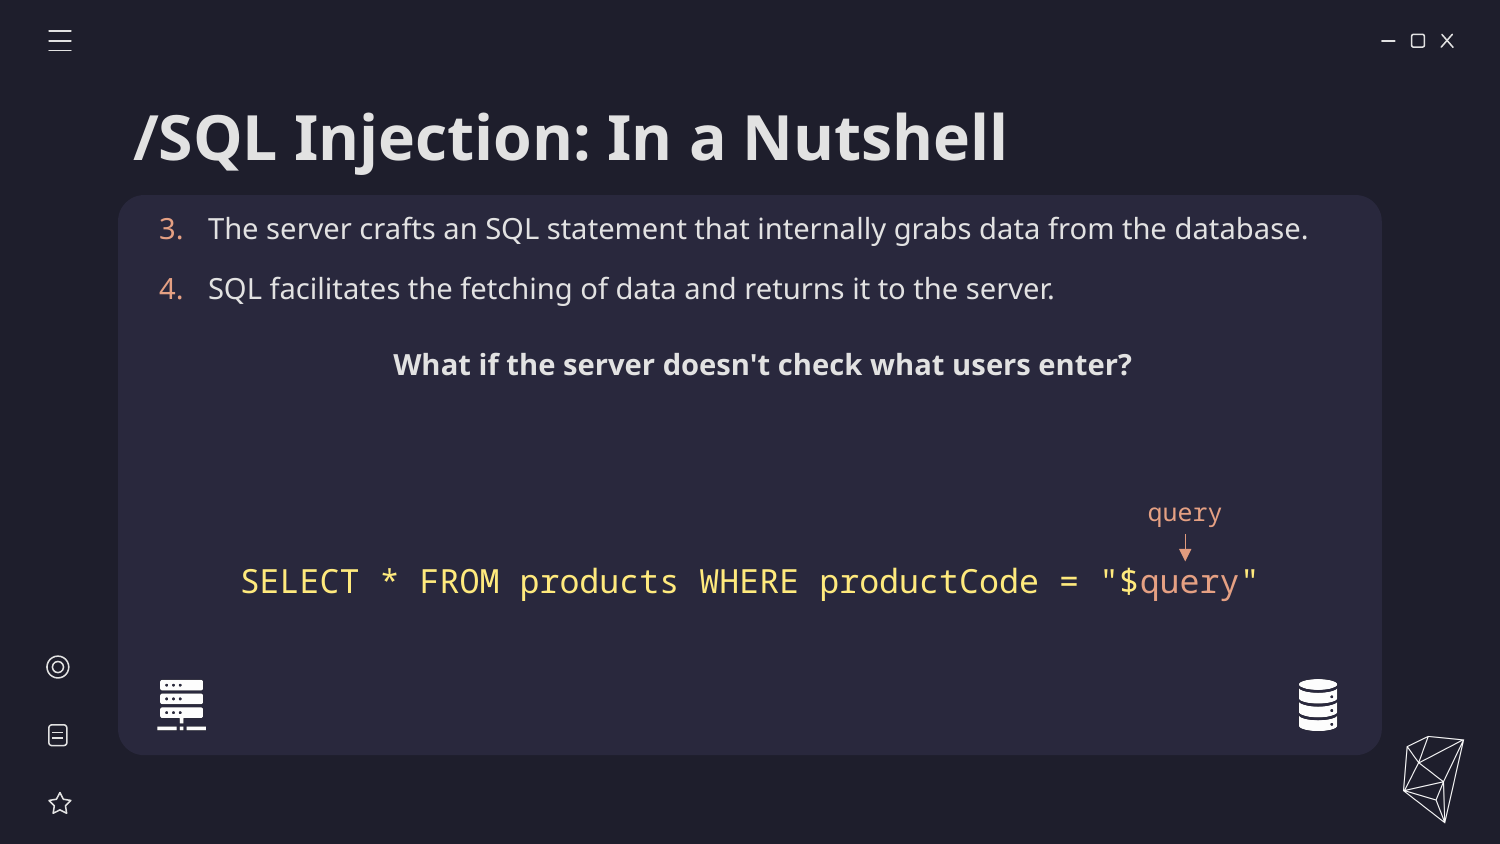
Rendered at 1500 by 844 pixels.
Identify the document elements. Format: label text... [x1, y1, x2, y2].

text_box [46, 655, 72, 814]
title /SQL Injection: In a Nutshell [118, 88, 1382, 183]
text_box SELECT * FROM products WHERE productCode = "$query" [225, 552, 1275, 608]
picture [148, 672, 215, 738]
picture [1380, 726, 1487, 833]
picture [1285, 672, 1352, 738]
list The server crafts an SQL statement that internally grabs data from the database. SQL facilitates the fetching of data and returns it to the server. What if the server doesn't check what users enter? [118, 195, 1382, 477]
text_box query [1132, 489, 1238, 534]
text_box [48, 30, 72, 51]
